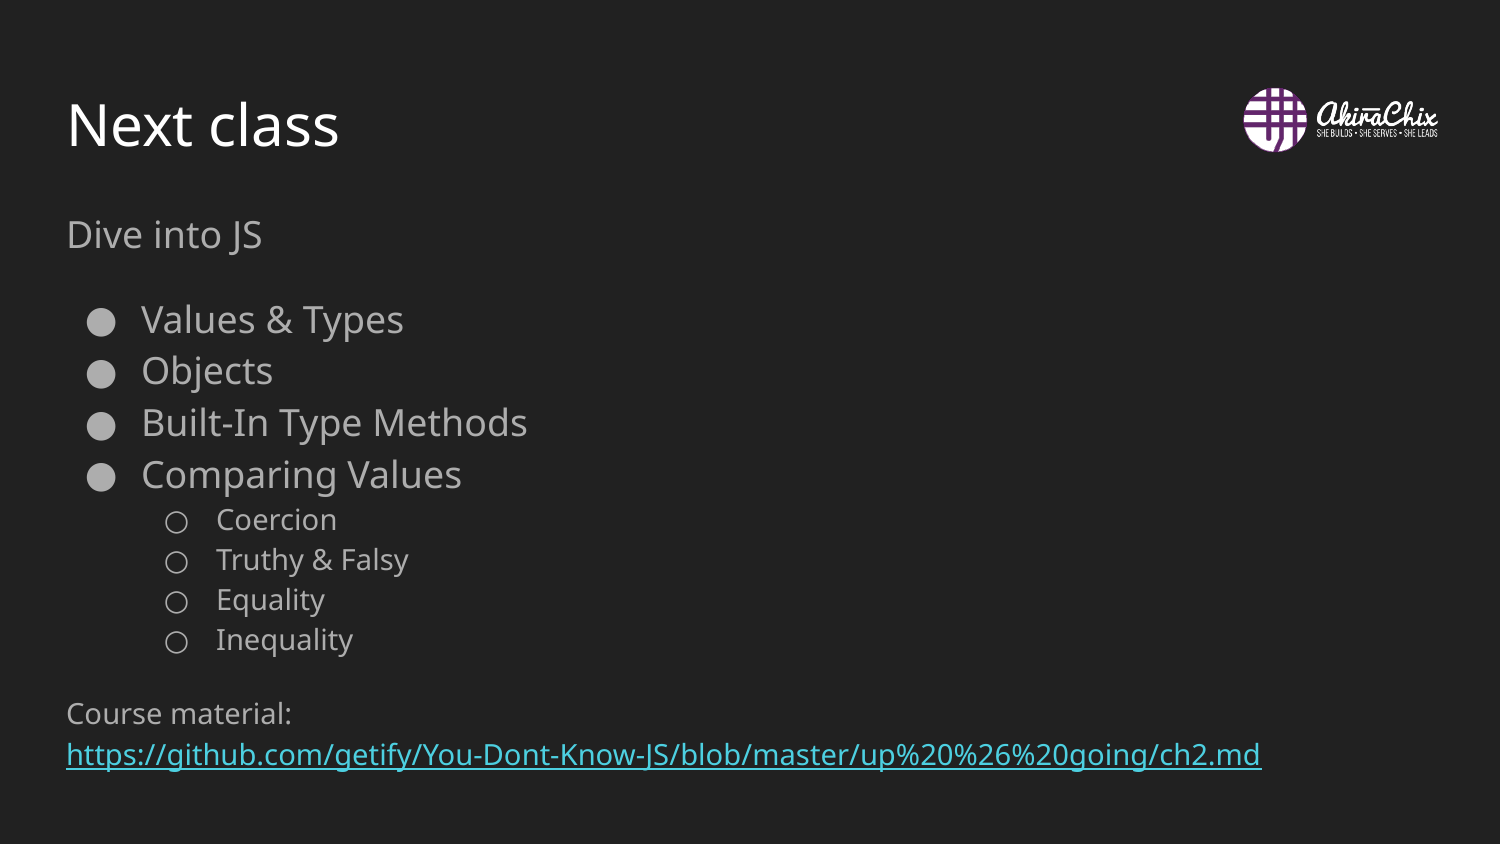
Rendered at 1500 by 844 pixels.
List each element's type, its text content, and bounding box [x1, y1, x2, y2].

list Dive into JS Values & Types Objects Built-In Type Methods Comparing Values Coercion Truthy & Falsy Equality Inequality Course material: https://github.com/getify/You-Dont-Know-JS/blob/master/up%20%26%20going/ch2.md [51, 189, 1449, 750]
title Next class [51, 72, 1449, 167]
